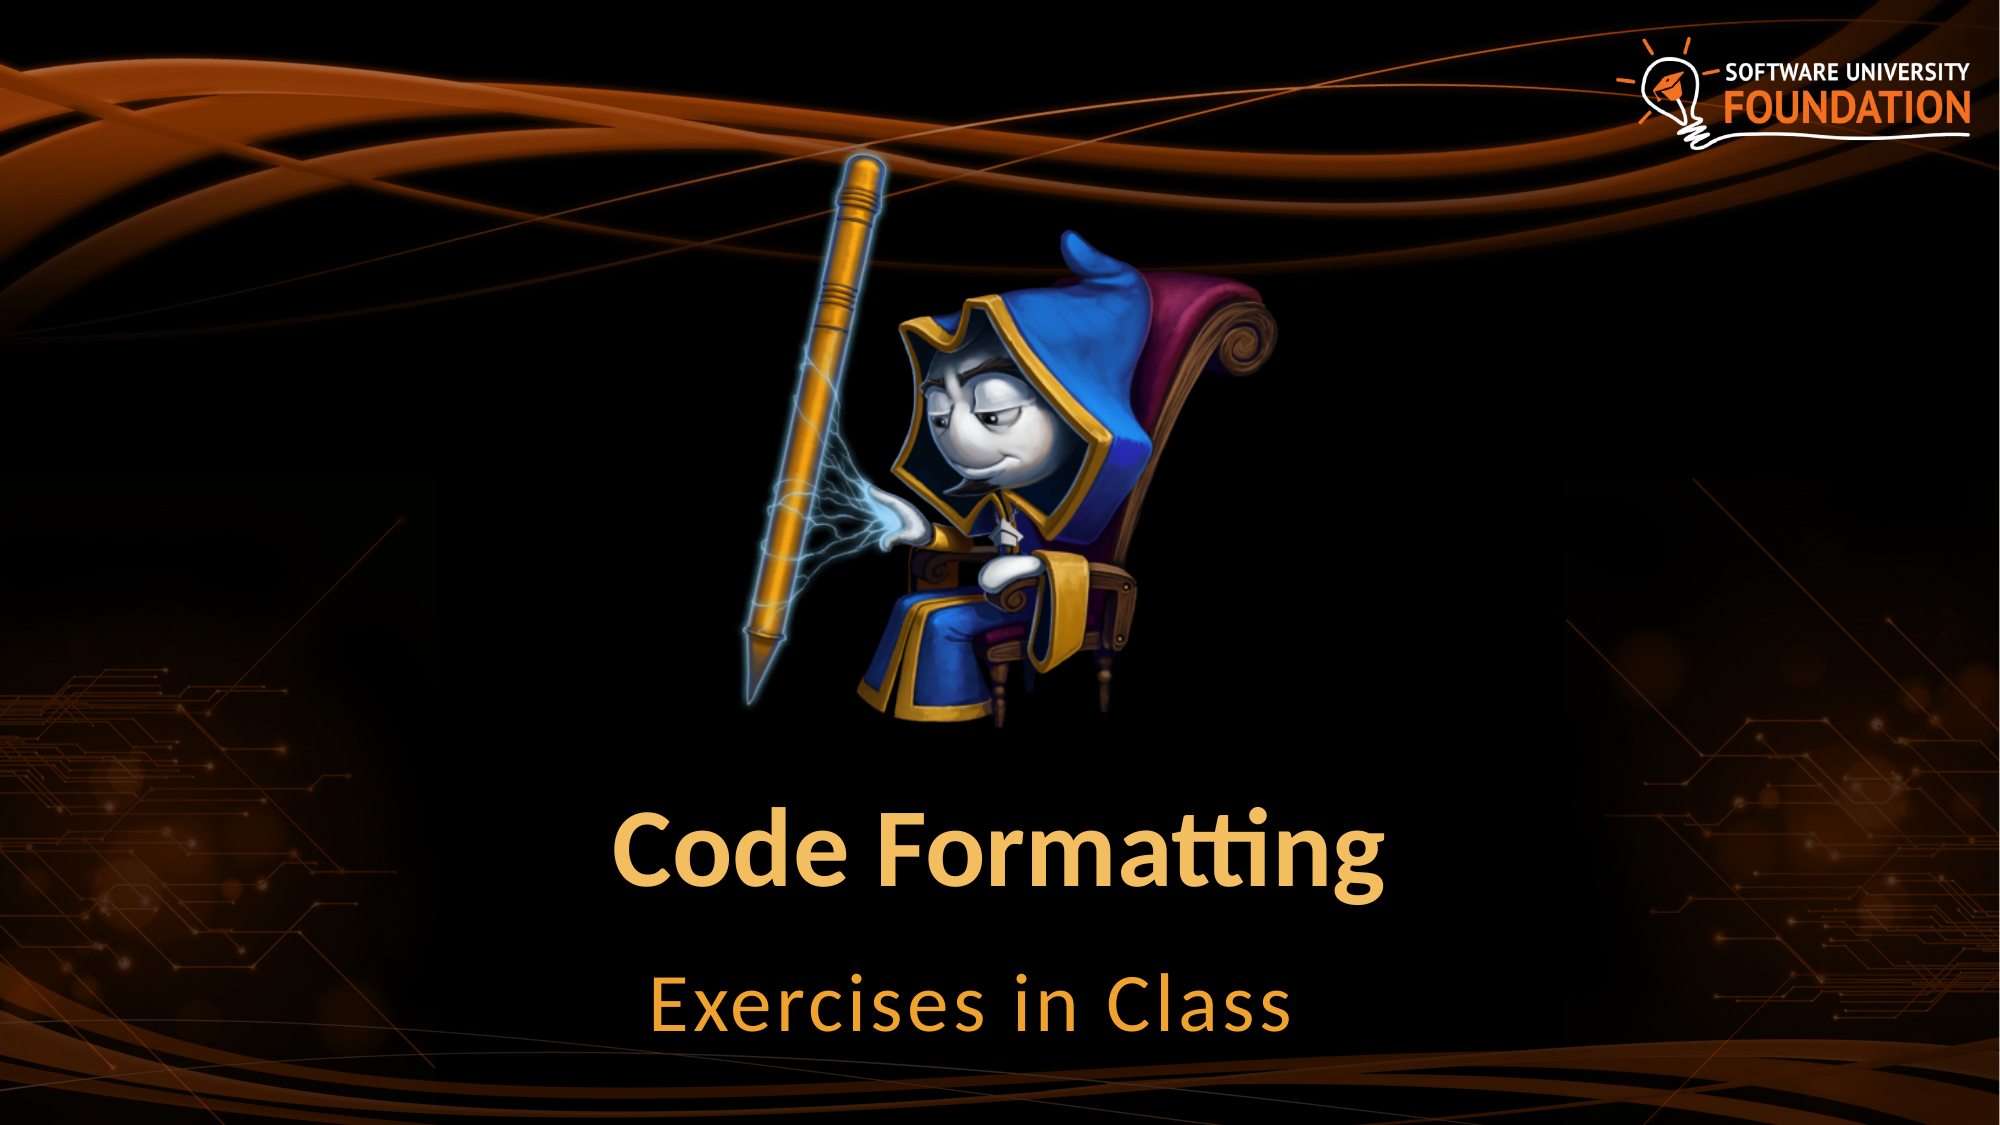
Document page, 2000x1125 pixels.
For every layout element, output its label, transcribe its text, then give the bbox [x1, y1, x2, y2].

title Code Formatting [112, 788, 1888, 916]
list Exercises in Class [237, 937, 1704, 1055]
picture [0, 0, 2000, 1125]
